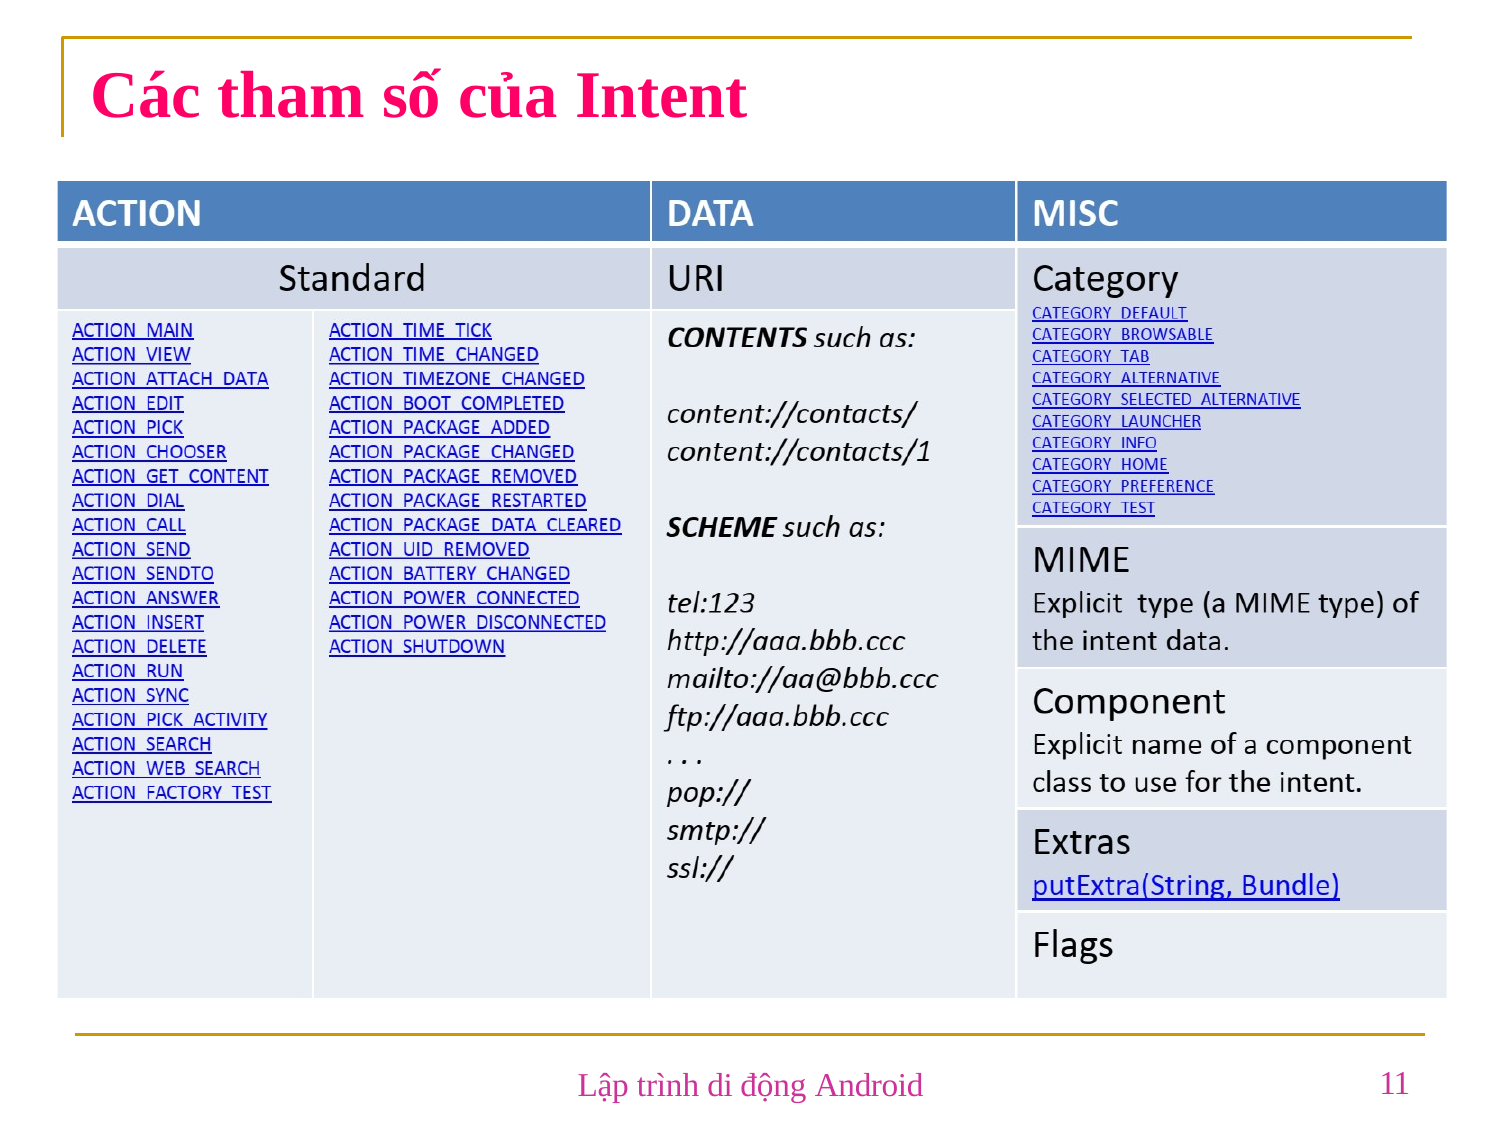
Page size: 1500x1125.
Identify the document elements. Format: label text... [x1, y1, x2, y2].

text_box [57, 181, 1447, 998]
slide_number 11 [1373, 1063, 1417, 1125]
title Các tham số của Intent [87, 49, 751, 181]
slide_number Lập trình di động Android [575, 1063, 925, 1125]
